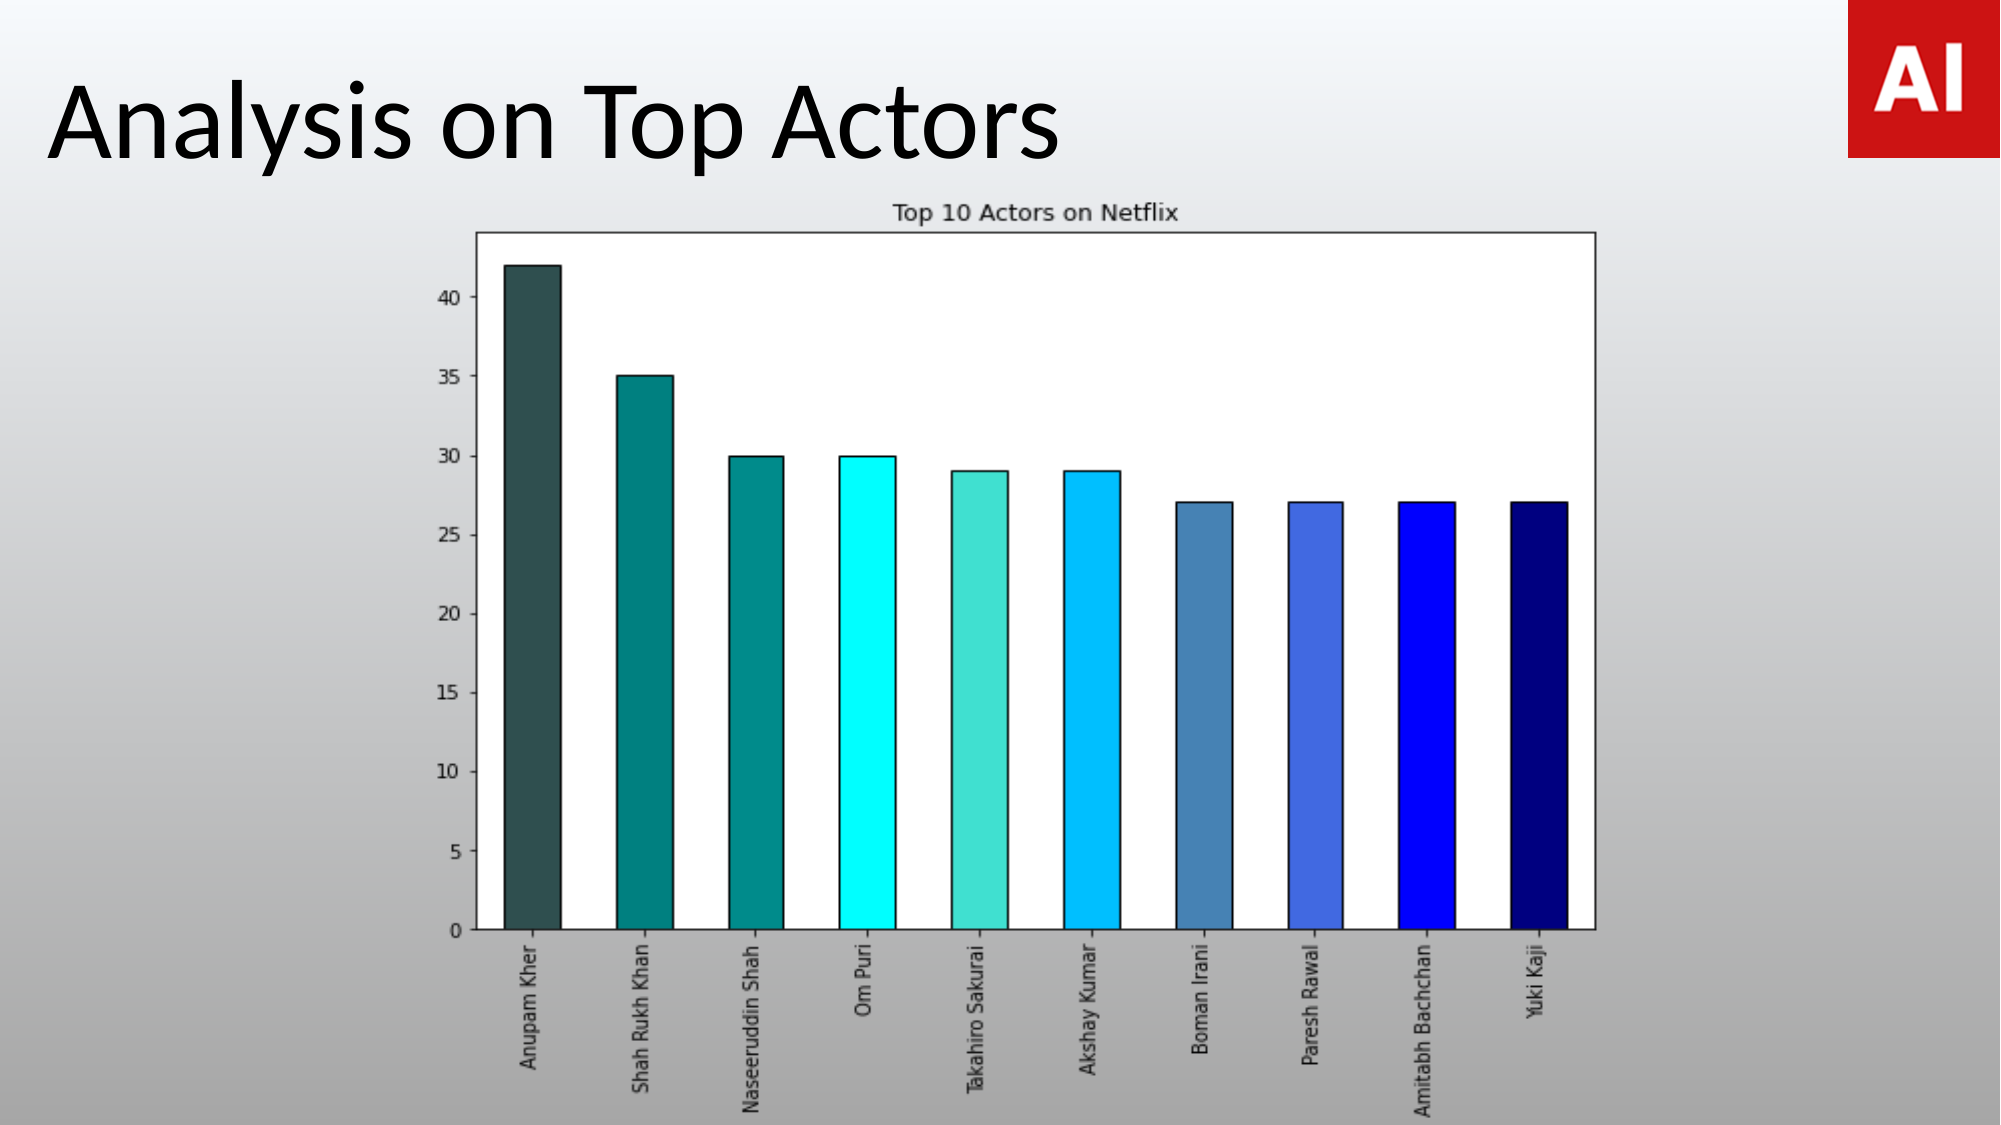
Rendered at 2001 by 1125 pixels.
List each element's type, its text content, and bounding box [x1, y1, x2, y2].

picture [1847, 0, 2000, 158]
text_box Analysis on Top Actors [32, 39, 1077, 189]
picture [422, 190, 1609, 1125]
